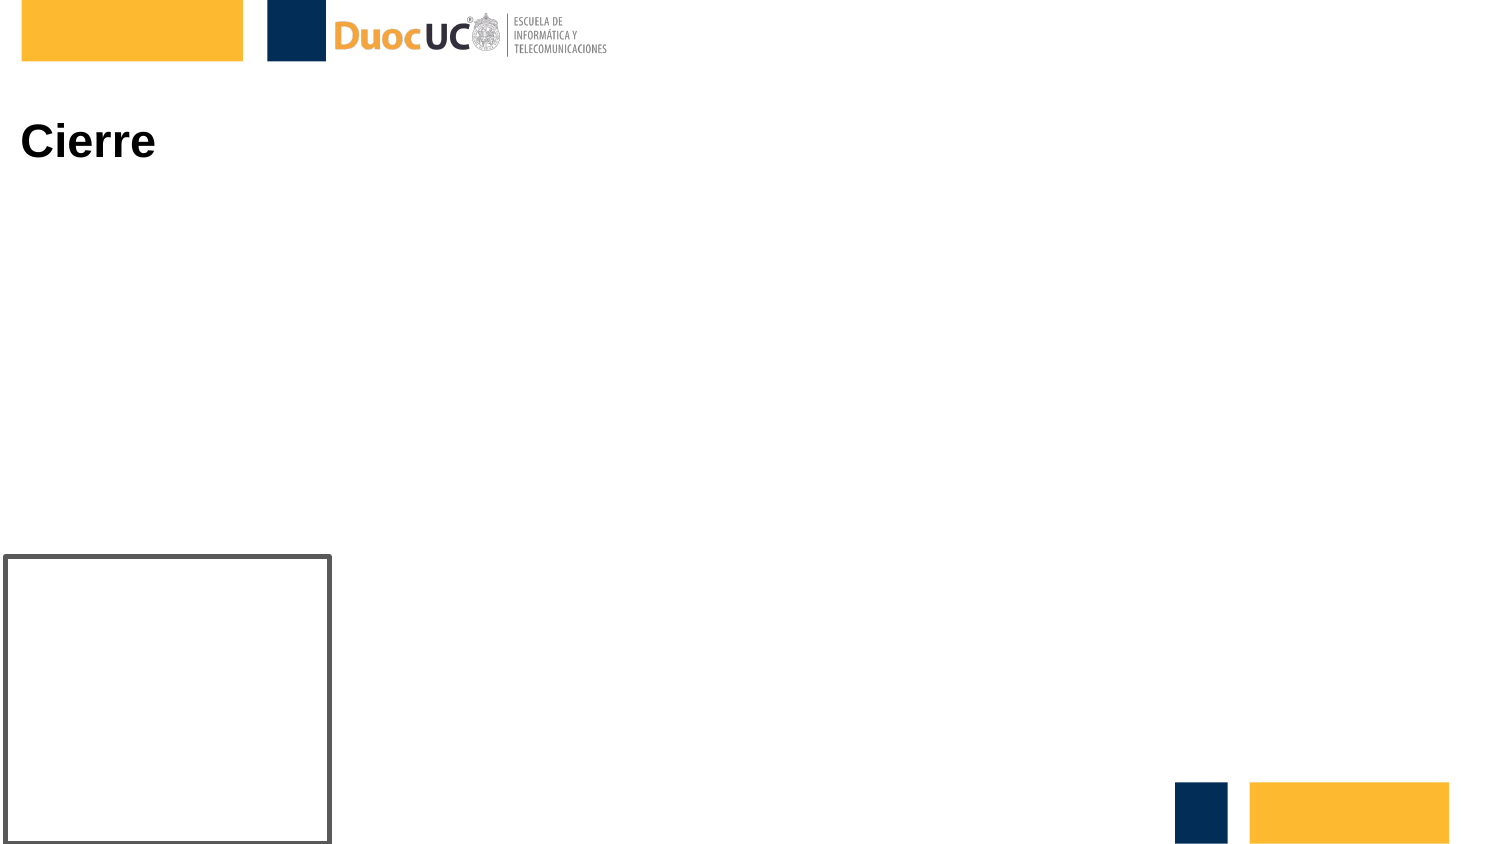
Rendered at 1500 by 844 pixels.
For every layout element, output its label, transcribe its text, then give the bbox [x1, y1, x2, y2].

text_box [1174, 782, 1450, 844]
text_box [21, 0, 607, 75]
title Cierre [5, 96, 938, 182]
text_box [5, 556, 330, 844]
